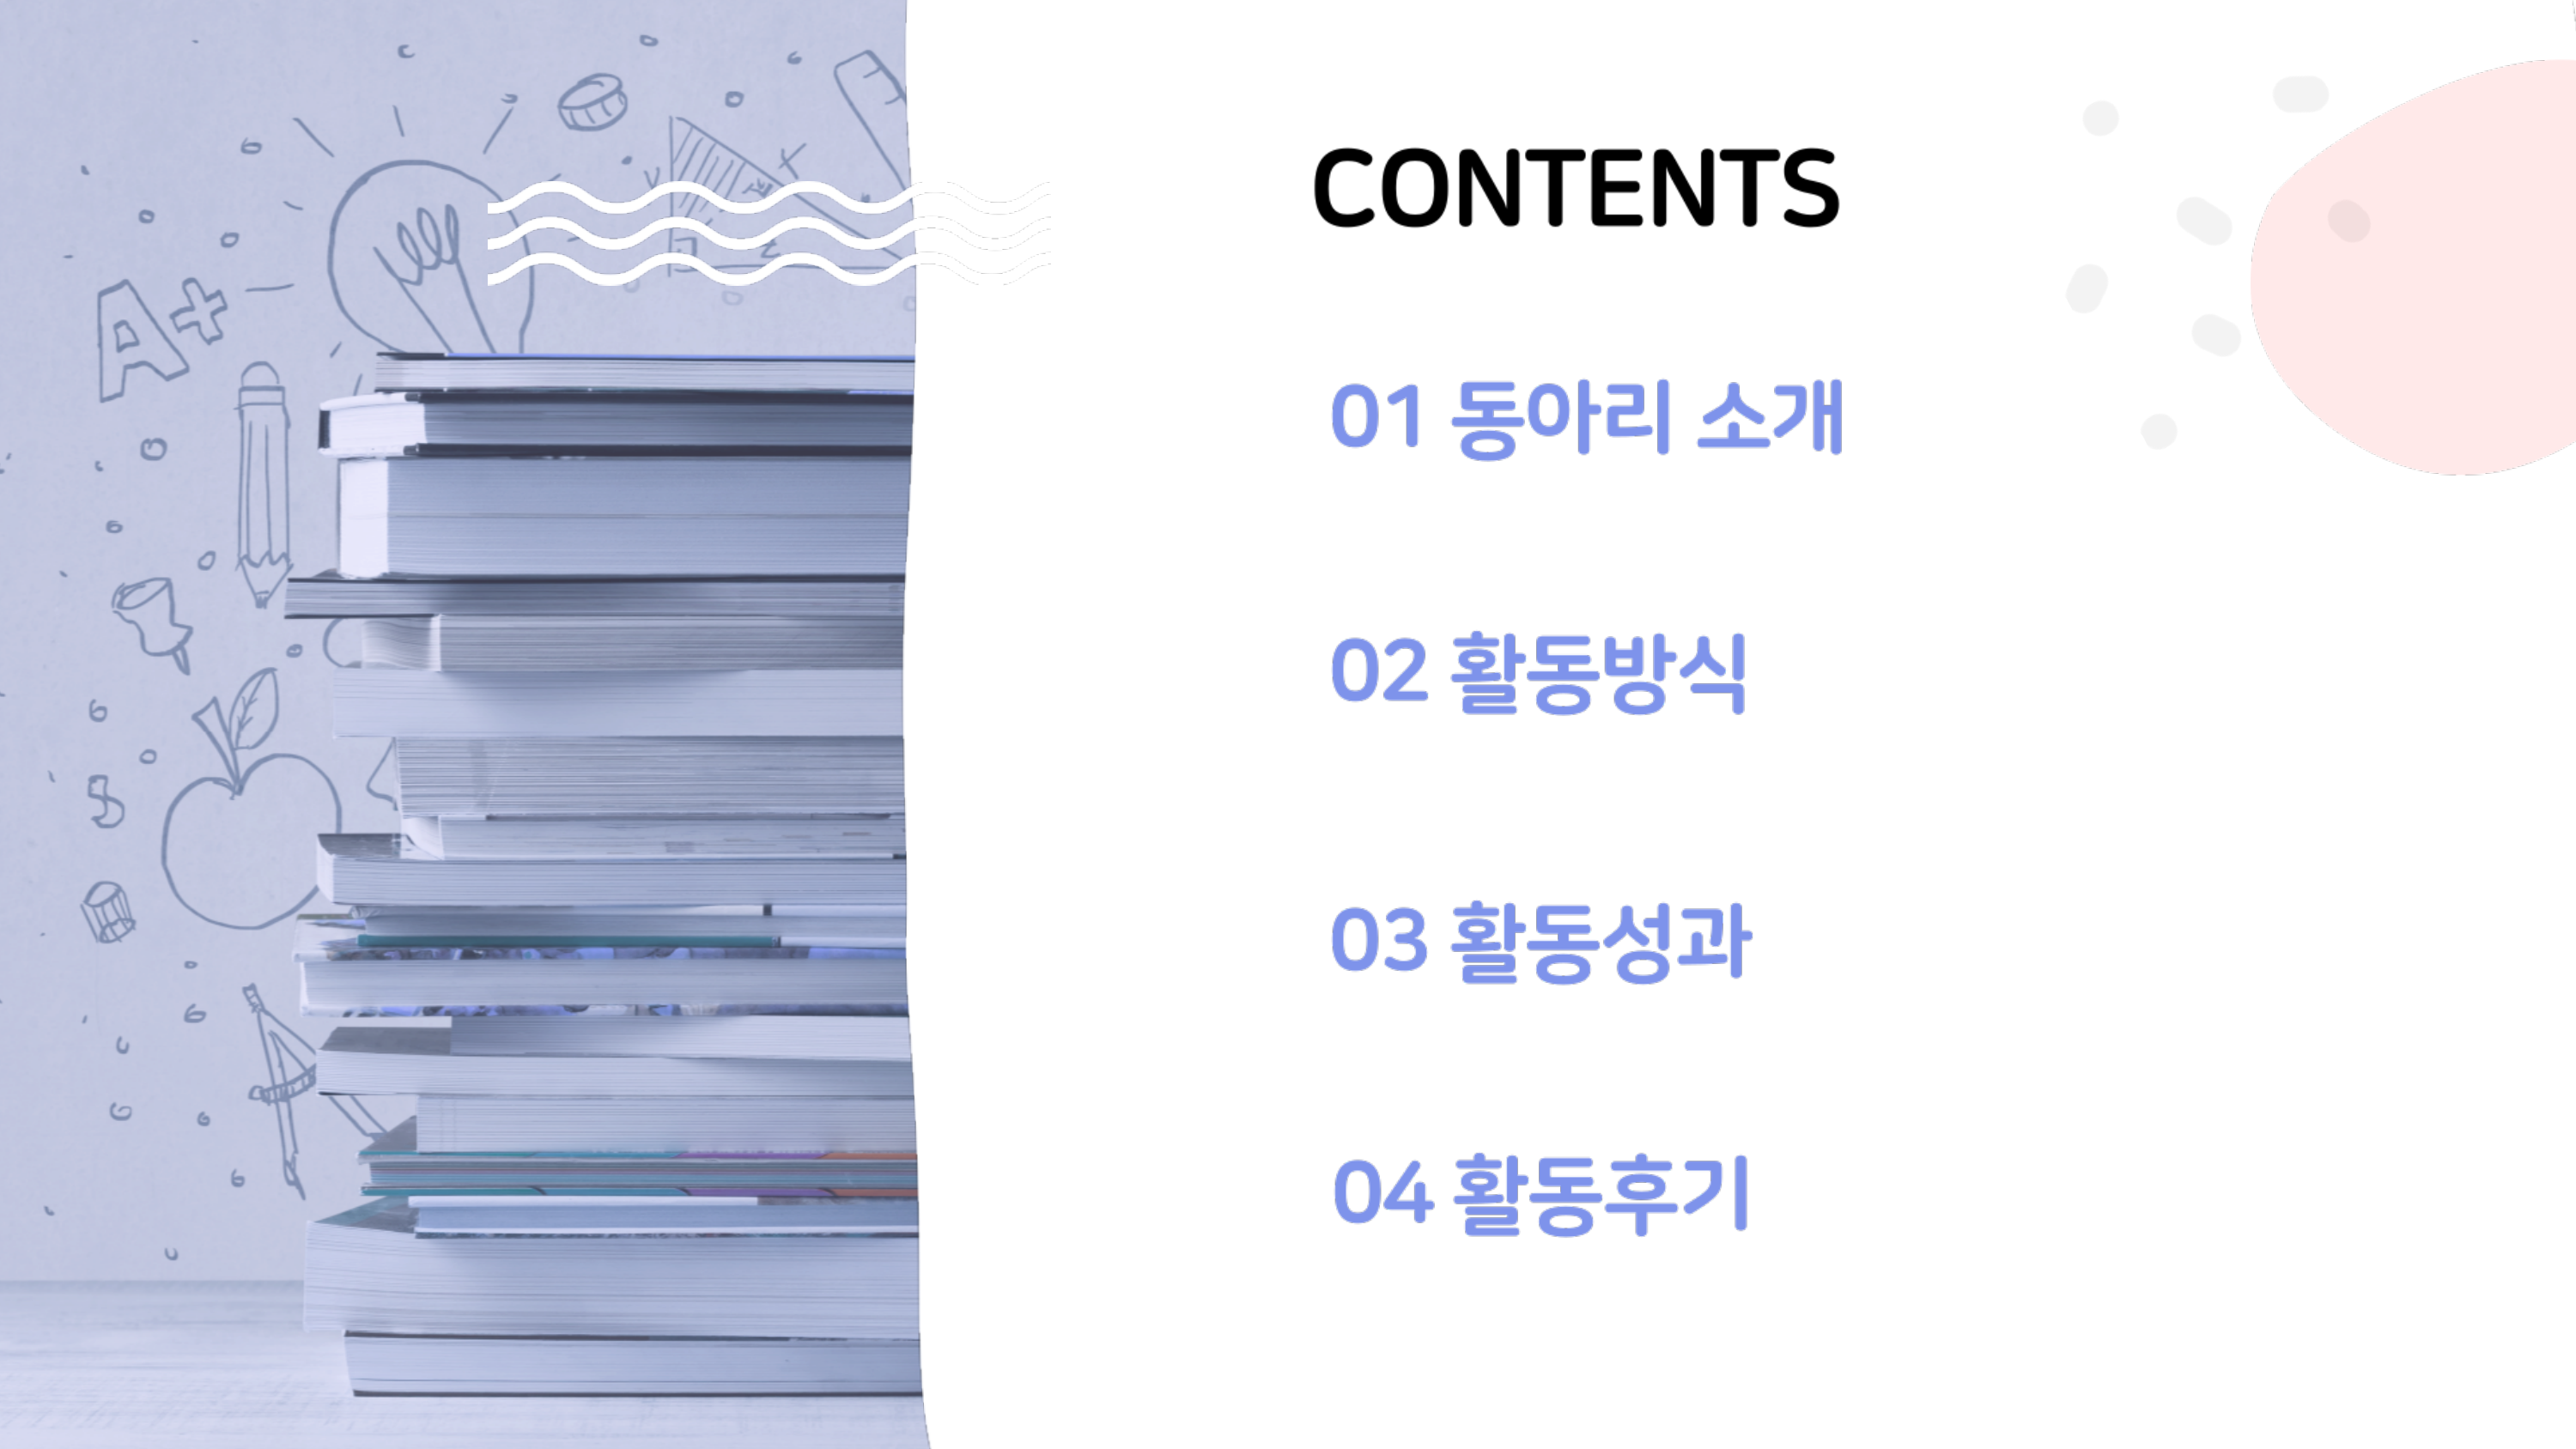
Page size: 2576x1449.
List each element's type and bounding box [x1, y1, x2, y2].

text_box [835, 0, 2576, 1449]
picture [1315, 348, 1888, 512]
text_box [1988, 0, 2576, 476]
text_box [488, 181, 1052, 286]
picture [1317, 1124, 1795, 1288]
picture [1315, 871, 1794, 1036]
picture [1315, 602, 1794, 767]
text_box [0, 0, 830, 1449]
picture [1293, 102, 1893, 316]
